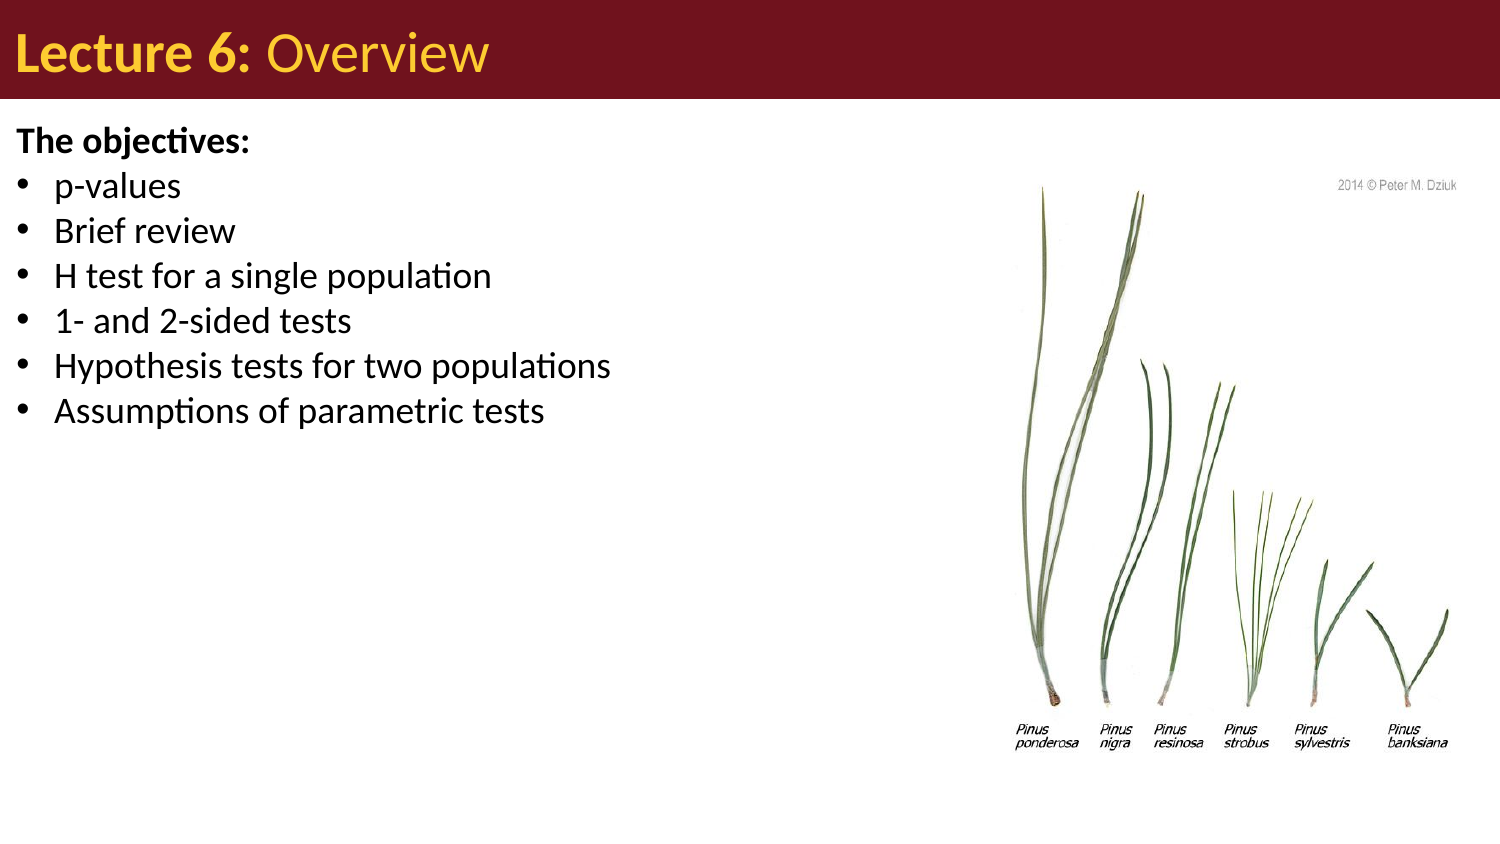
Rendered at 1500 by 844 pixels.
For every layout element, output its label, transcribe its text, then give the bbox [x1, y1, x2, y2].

title Lecture 6: Overview [0, 0, 1500, 99]
list The objectives: p-values Brief review H test for a single population 1- and 2-sided tests Hypothesis tests for two populations Assumptions of parametric tests [1, 108, 988, 844]
picture [1003, 170, 1461, 780]
